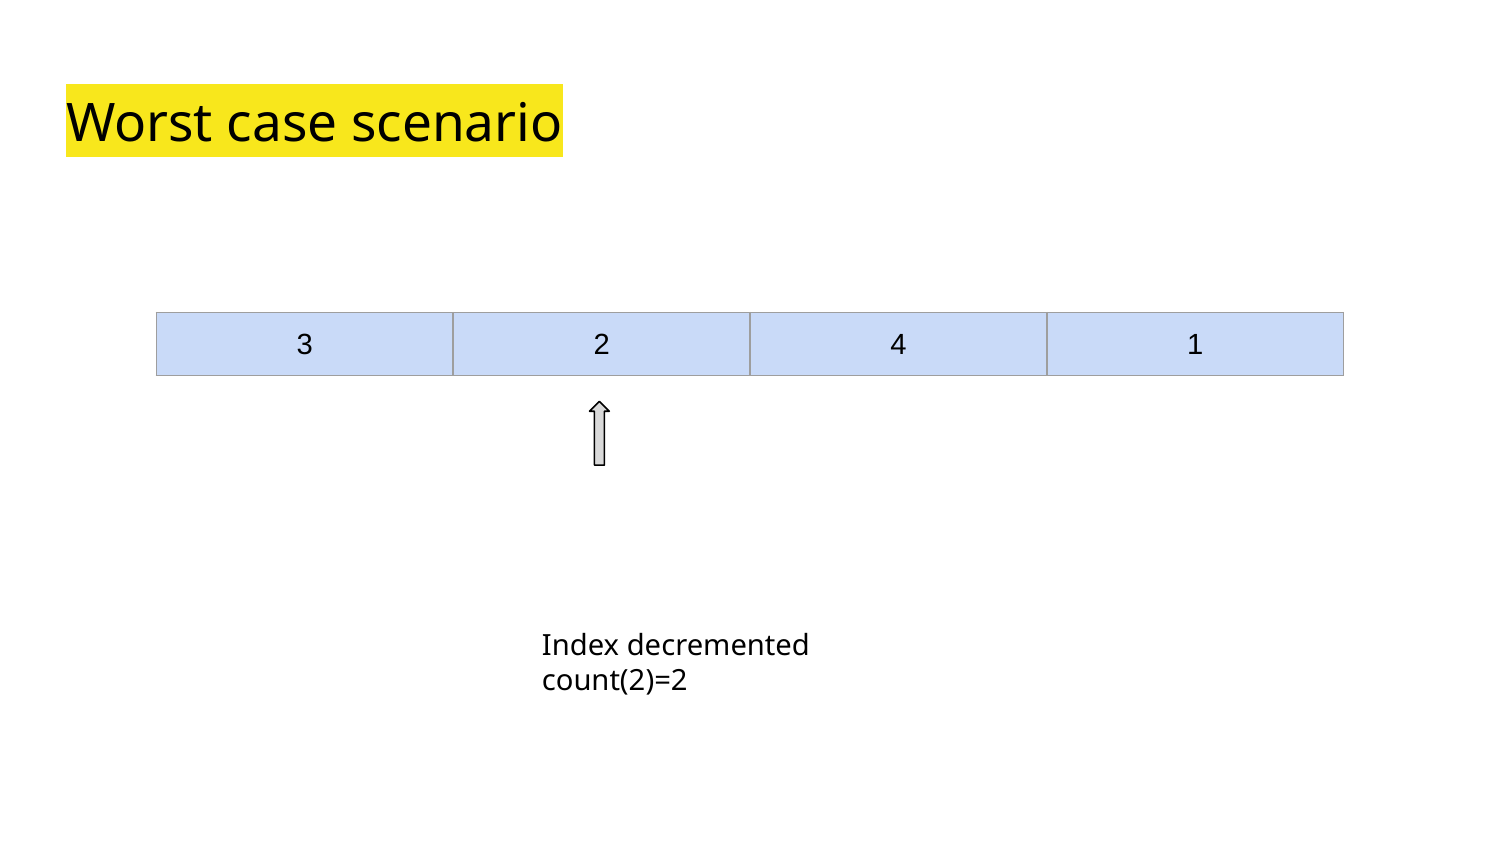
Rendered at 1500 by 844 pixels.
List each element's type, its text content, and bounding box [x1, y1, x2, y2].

table_header 4 [751, 313, 1046, 375]
text_box [589, 401, 610, 466]
table_header 1 [1048, 313, 1343, 375]
table_header 3 [157, 313, 452, 375]
title Worst case scenario [51, 72, 1449, 167]
table_header 2 [454, 313, 749, 375]
text_box Index decremented count(2)=2 [526, 611, 1344, 746]
